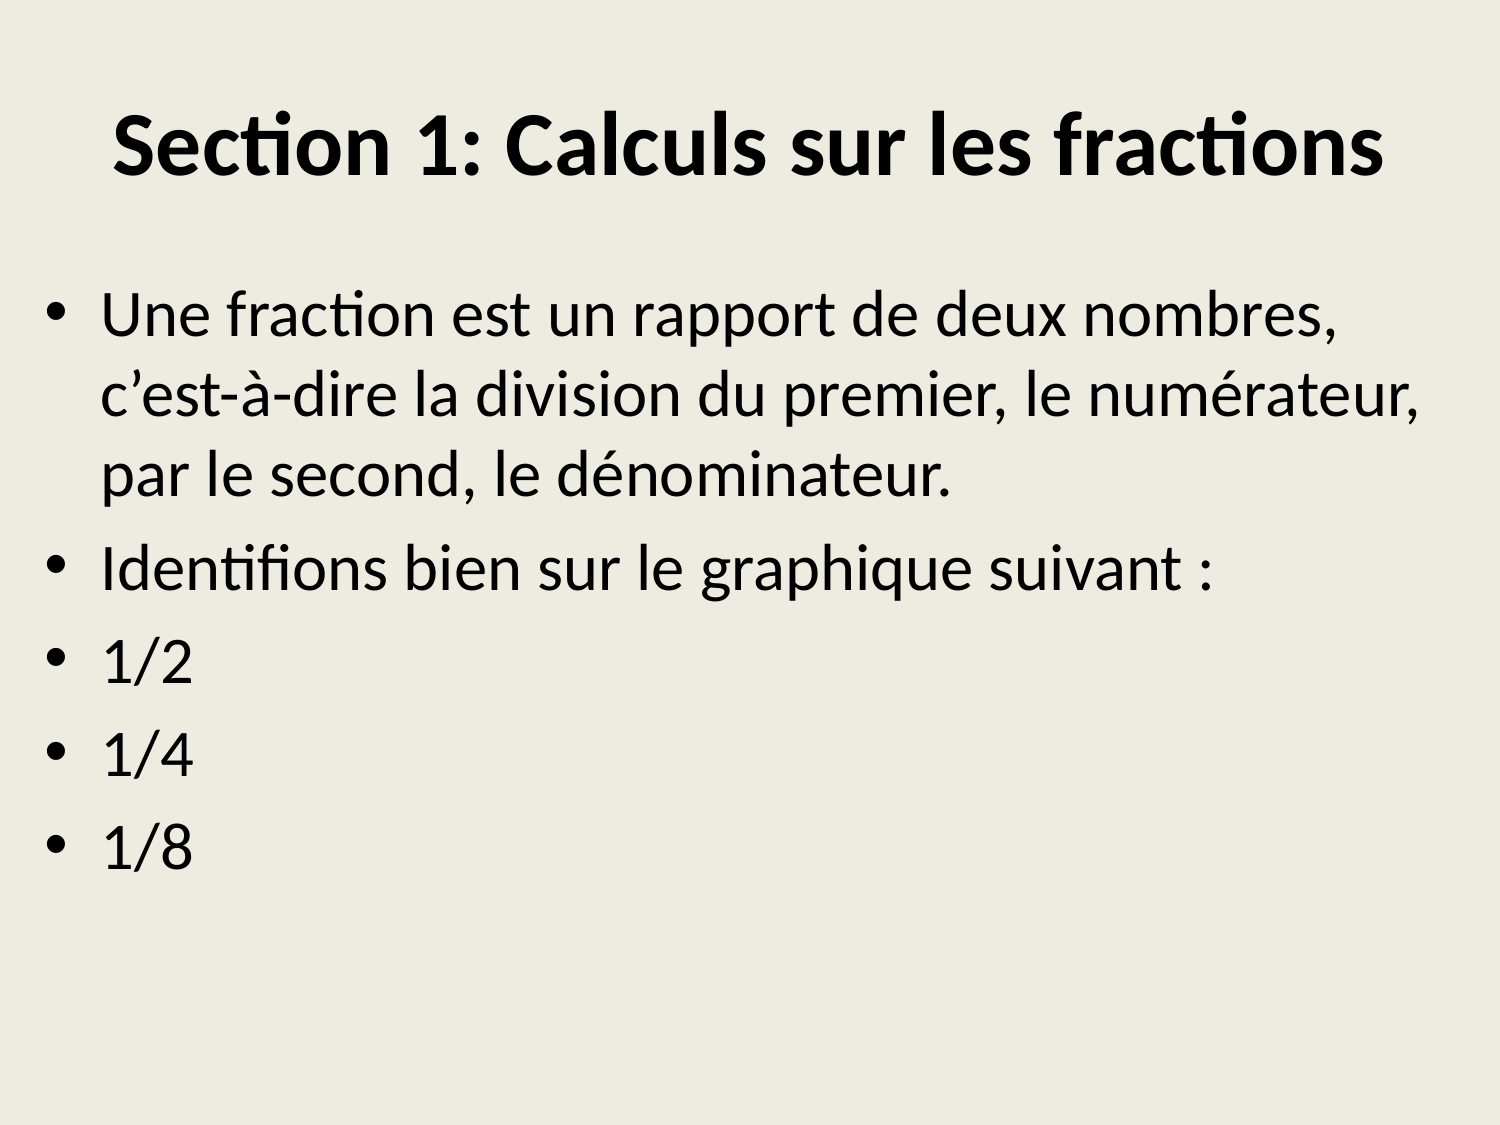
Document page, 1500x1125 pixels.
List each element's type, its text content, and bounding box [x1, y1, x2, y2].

title Section 1: Calculs sur les fractions [75, 45, 1425, 233]
list Une fraction est un rapport de deux nombres, c’est-à-dire la division du premier, le numérateur, par le second, le dénominateur. Identifions bien sur le graphique suivant : 1/2 1/4 1/8 [29, 262, 1471, 1005]
